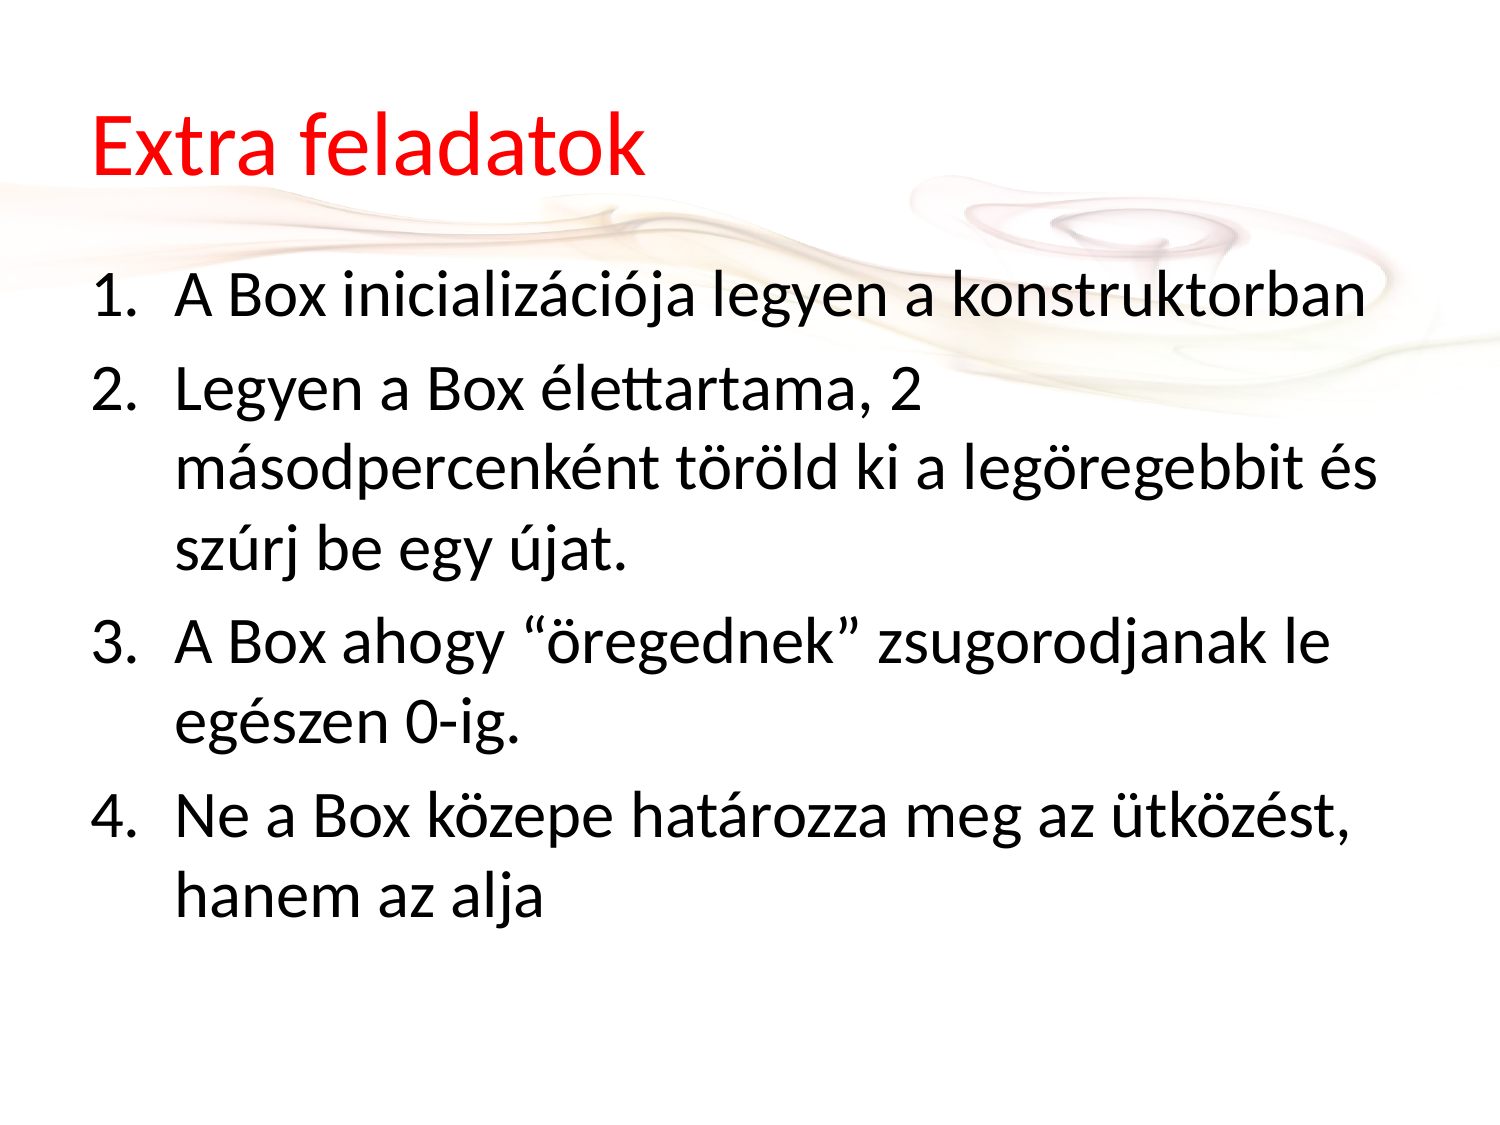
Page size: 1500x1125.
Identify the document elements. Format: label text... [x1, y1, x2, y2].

text_box A Box inicializációja legyen a konstruktorban Legyen a Box élettartama, 2 másodpercenként töröld ki a legöregebbit és szúrj be egy újat. A Box ahogy “öregednek” zsugorodjanak le egészen 0-ig. Ne a Box közepe határozza meg az ütközést, hanem az alja [74, 242, 1425, 1080]
title Extra feladatok [75, 45, 1425, 233]
